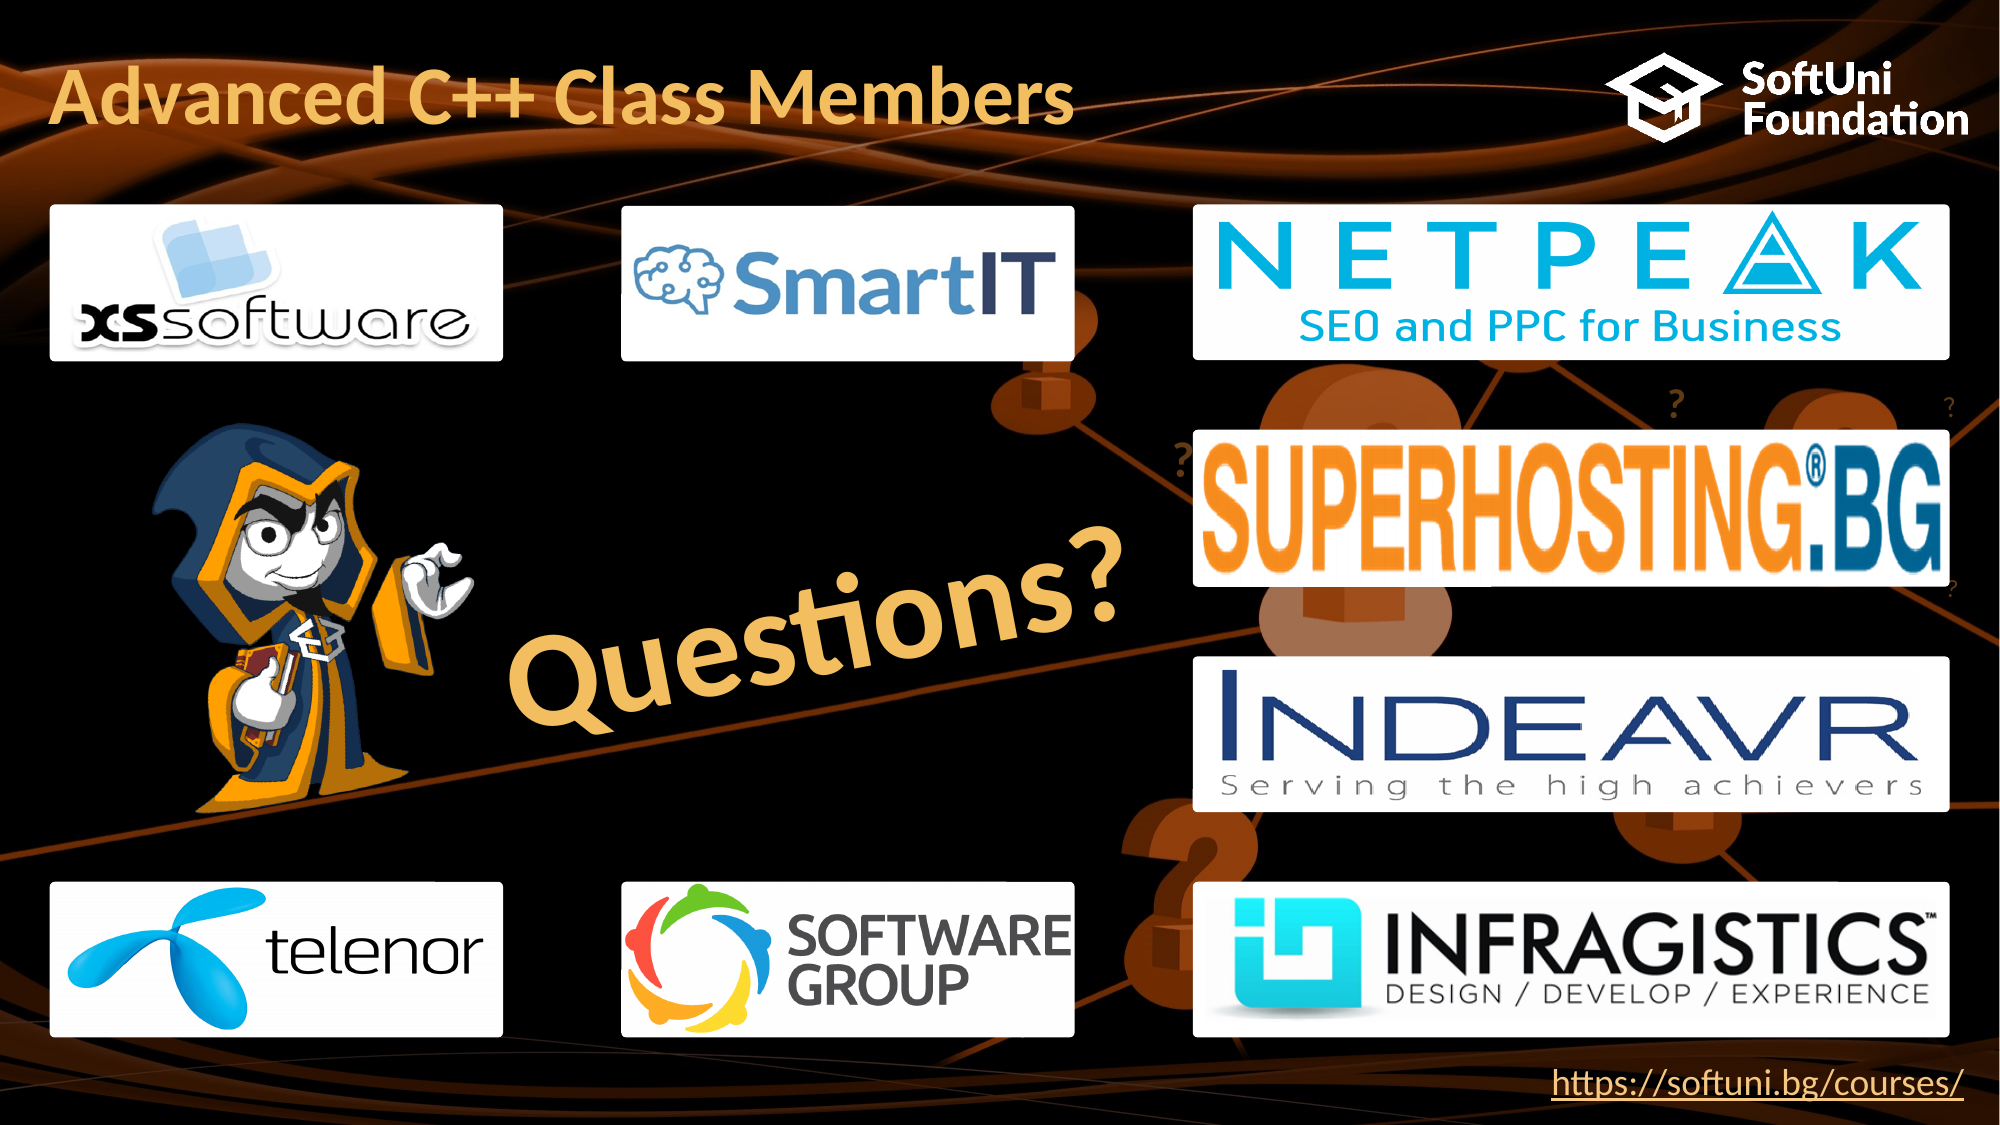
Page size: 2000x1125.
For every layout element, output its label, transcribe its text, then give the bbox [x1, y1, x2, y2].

title Advanced C++ Class Members [30, 6, 1602, 189]
picture [0, 0, 2000, 1125]
list https://softuni.bg/courses/ [250, 1050, 1971, 1108]
